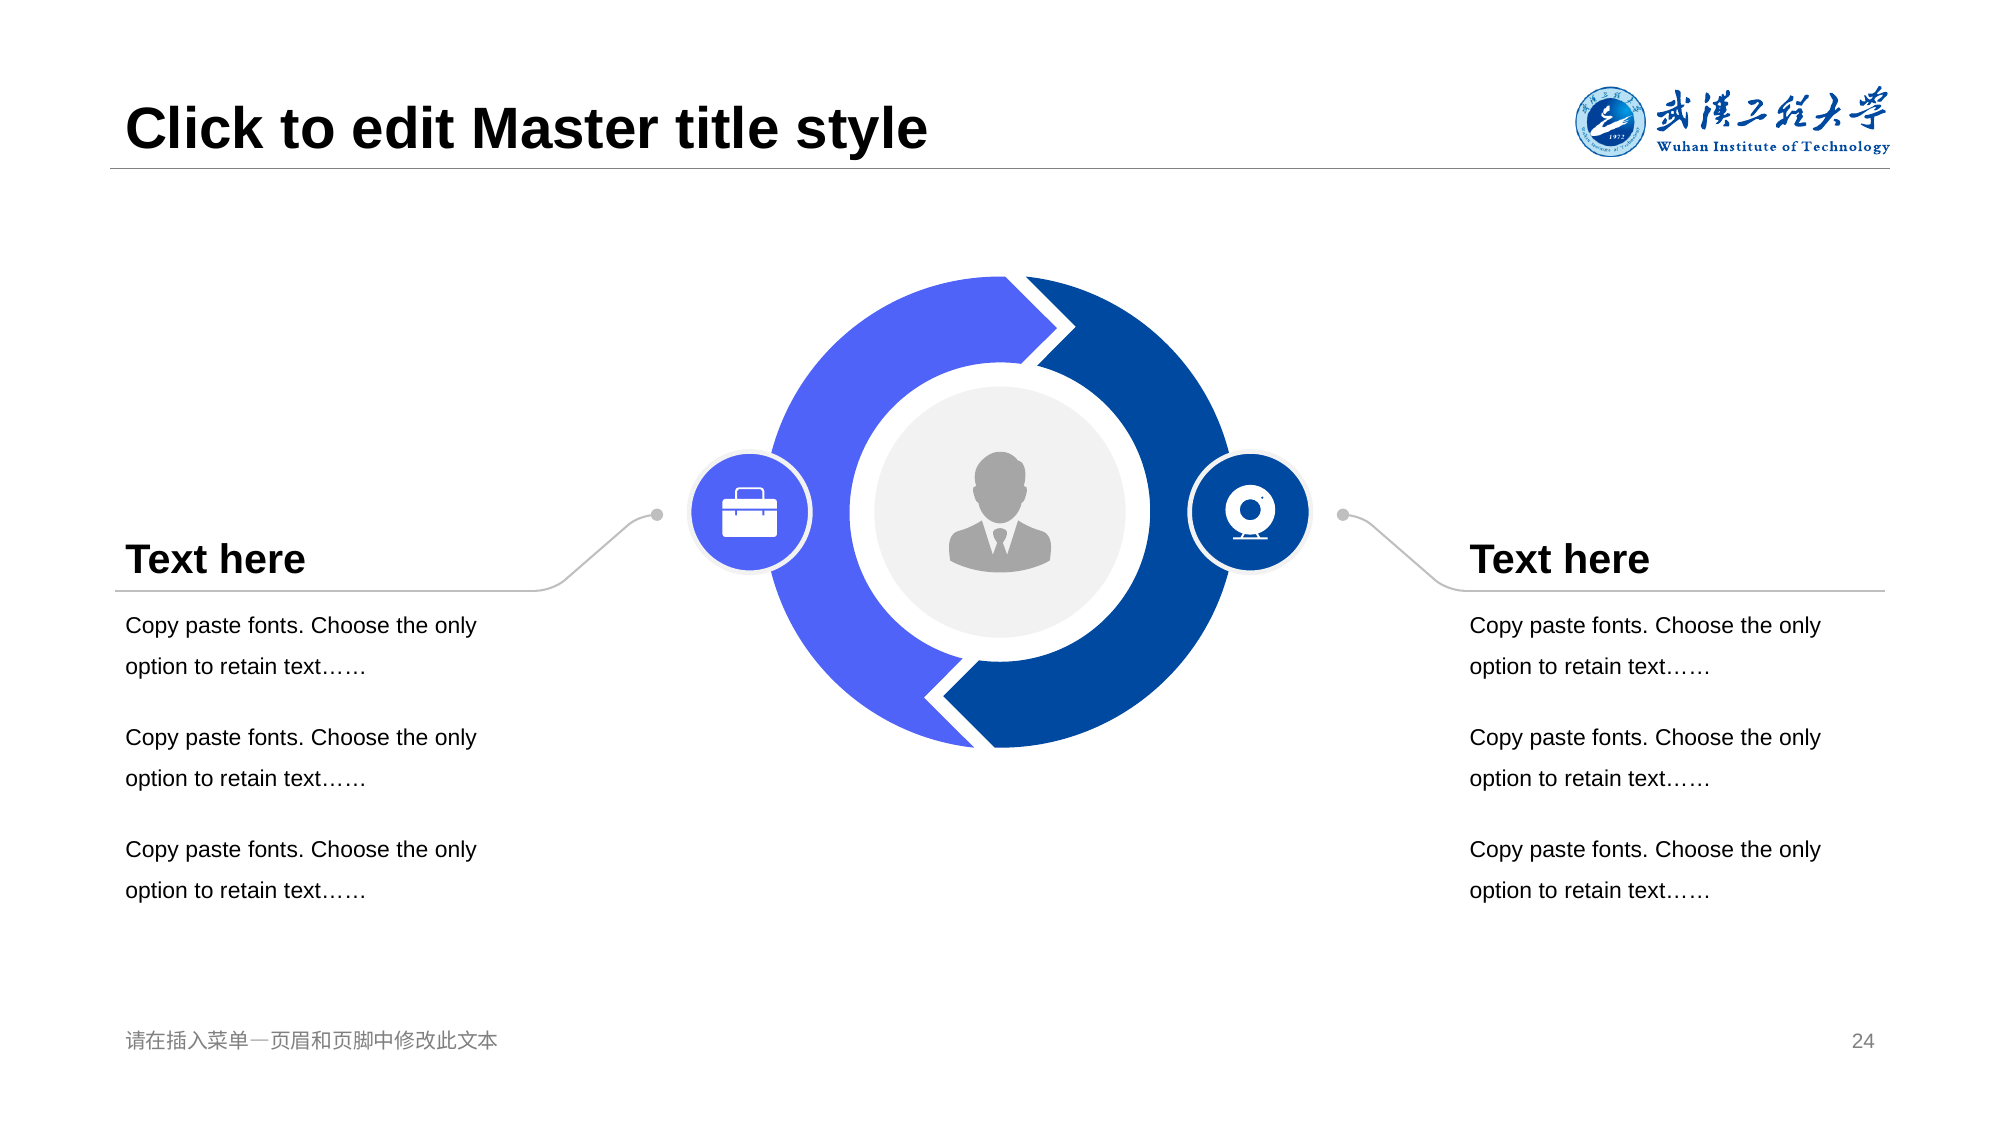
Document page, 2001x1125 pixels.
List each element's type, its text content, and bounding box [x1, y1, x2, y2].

slide_number 24 [1412, 1023, 1890, 1058]
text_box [110, 276, 1890, 918]
footer 请在插入菜单—页眉和页脚中修改此文本 [109, 1023, 790, 1058]
title Click to edit Master title style [109, 0, 1890, 169]
